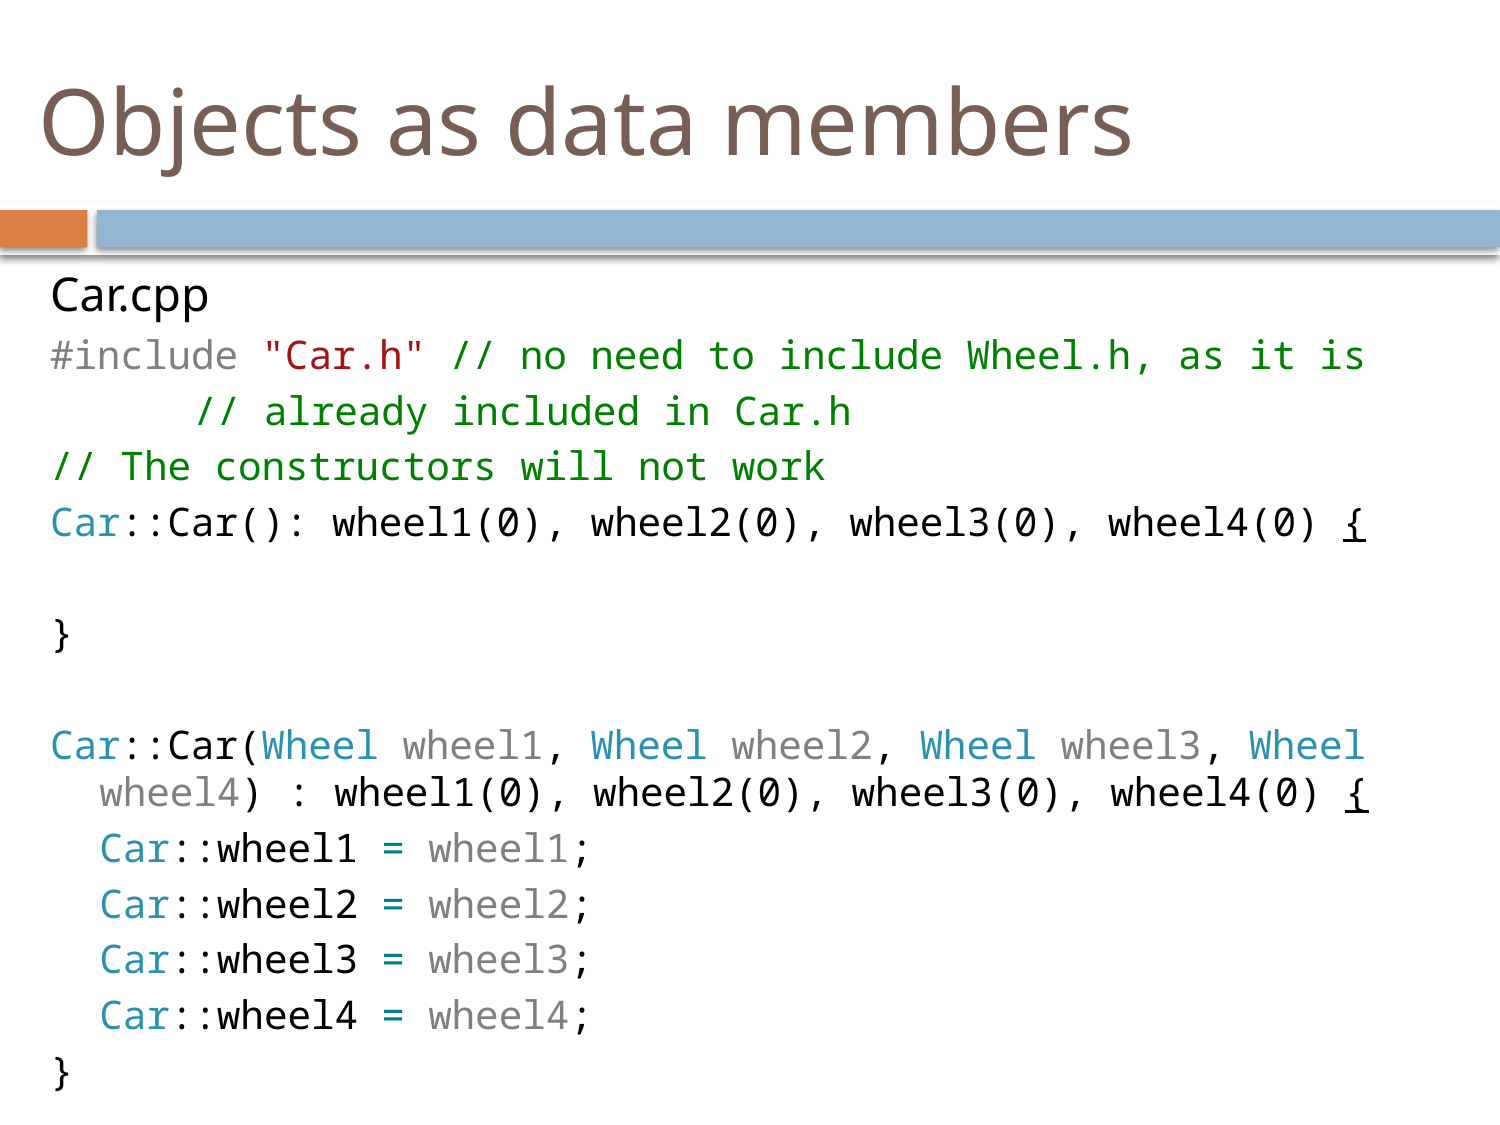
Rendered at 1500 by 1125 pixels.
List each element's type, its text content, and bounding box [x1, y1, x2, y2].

list Car.cpp #include "Car.h" // no need to include Wheel.h, as it is // already included in Car.h // The constructors will not work Car::Car(): wheel1(0), wheel2(0), wheel3(0), wheel4(0) { } Car::Car(Wheel wheel1, Wheel wheel2, Wheel wheel3, Wheel wheel4) : wheel1(0), wheel2(0), wheel3(0), wheel4(0) { Car::wheel1 = wheel1; Car::wheel2 = wheel2; Car::wheel3 = wheel3; Car::wheel4 = wheel4; } [35, 257, 1430, 1125]
title Objects as data members [23, 37, 1500, 200]
